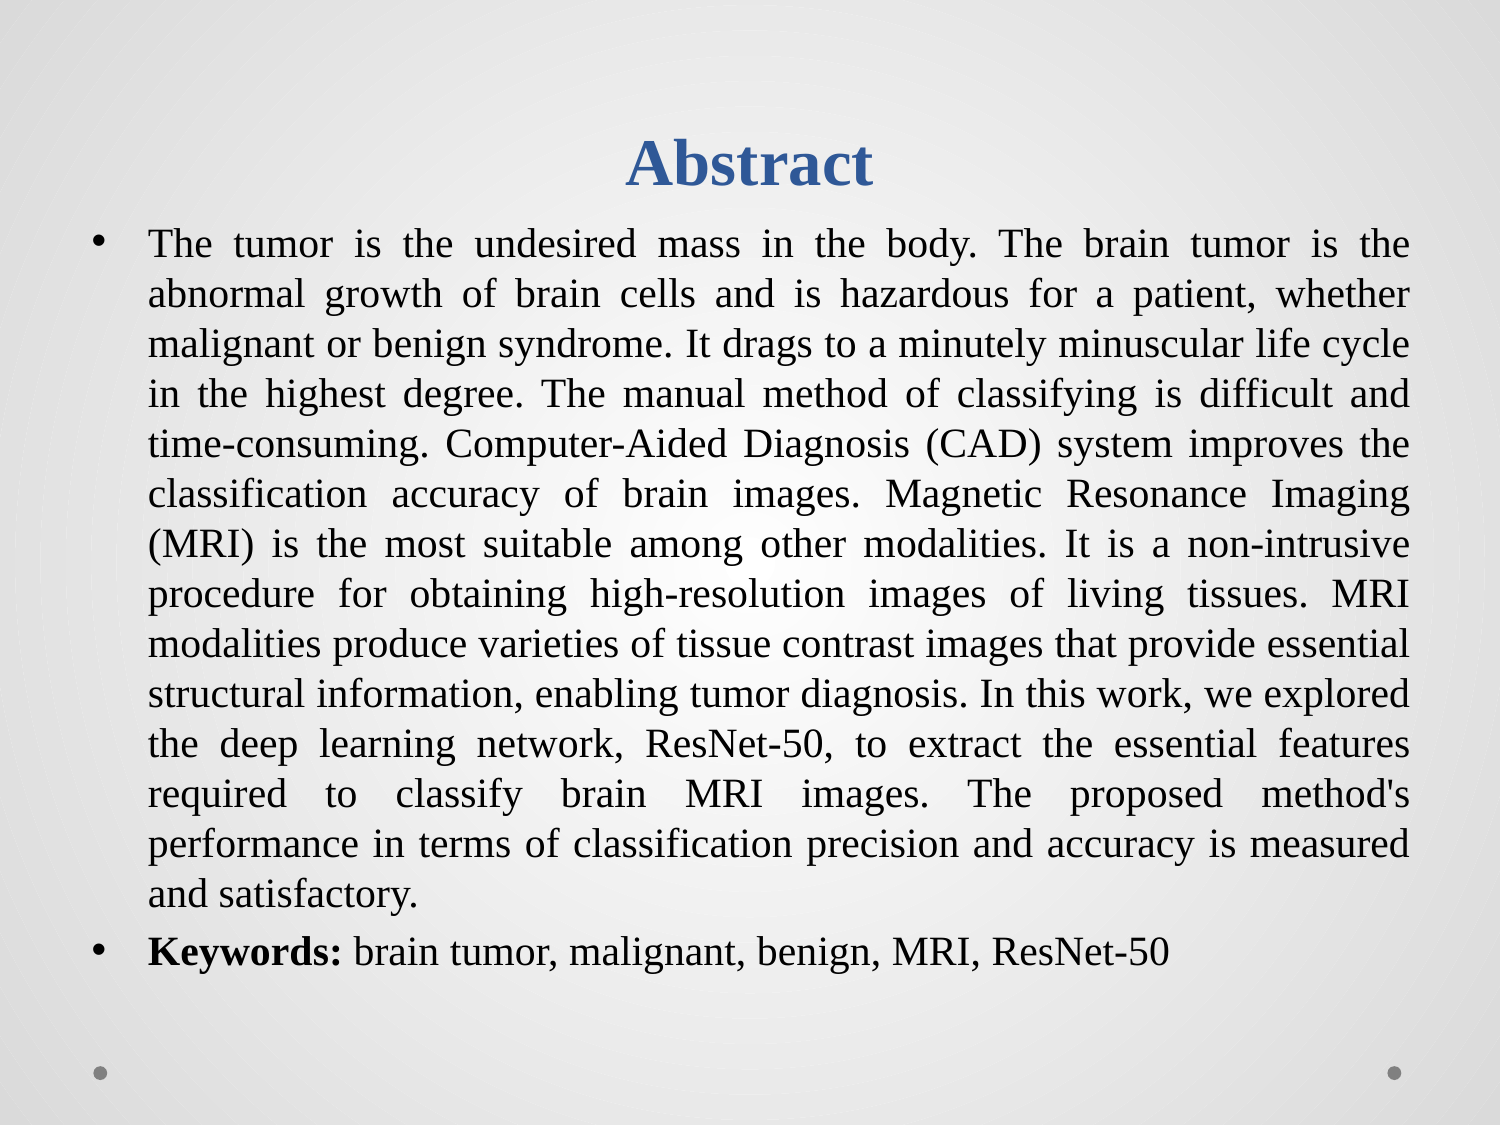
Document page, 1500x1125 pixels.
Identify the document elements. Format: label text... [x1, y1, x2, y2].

title Abstract [75, 45, 1425, 233]
list The tumor is the undesired mass in the body. The brain tumor is the abnormal growth of brain cells and is hazardous for a patient, whether malignant or benign syndrome. It drags to a minutely minuscular life cycle in the highest degree. The manual method of classifying is difficult and time-consuming. Computer-Aided Diagnosis (CAD) system improves the classification accuracy of brain images. Magnetic Resonance Imaging (MRI) is the most suitable among other modalities. It is a non-intrusive procedure for obtaining high-resolution images of living tissues. MRI modalities produce varieties of tissue contrast images that provide essential structural information, enabling tumor diagnosis. In this work, we explored the deep learning network, ResNet-50, to extract the essential features required to classify brain MRI images. The proposed method's performance in terms of classification precision and accuracy is measured and satisfactory. Keywords: brain tumor, malignant, benign, MRI, ResNet-50 [76, 208, 1427, 1034]
